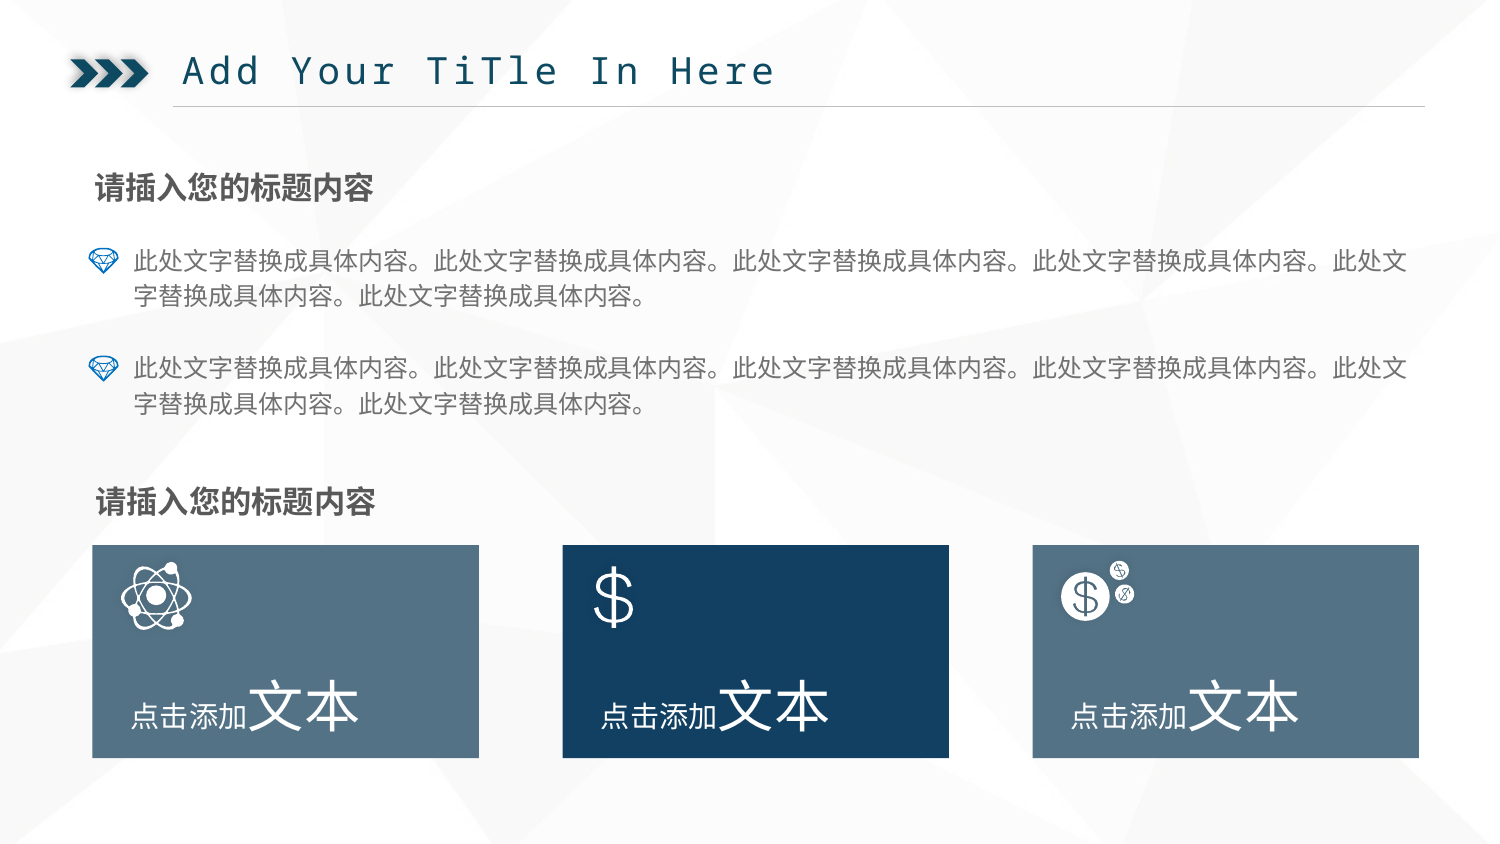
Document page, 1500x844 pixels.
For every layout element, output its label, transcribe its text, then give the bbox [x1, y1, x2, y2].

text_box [88, 231, 1434, 320]
text_box 请插入您的标题内容 [84, 476, 479, 525]
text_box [92, 545, 479, 759]
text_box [562, 545, 949, 759]
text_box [88, 339, 1434, 428]
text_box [1032, 545, 1419, 759]
text_box 请插入您的标题内容 [82, 162, 478, 212]
